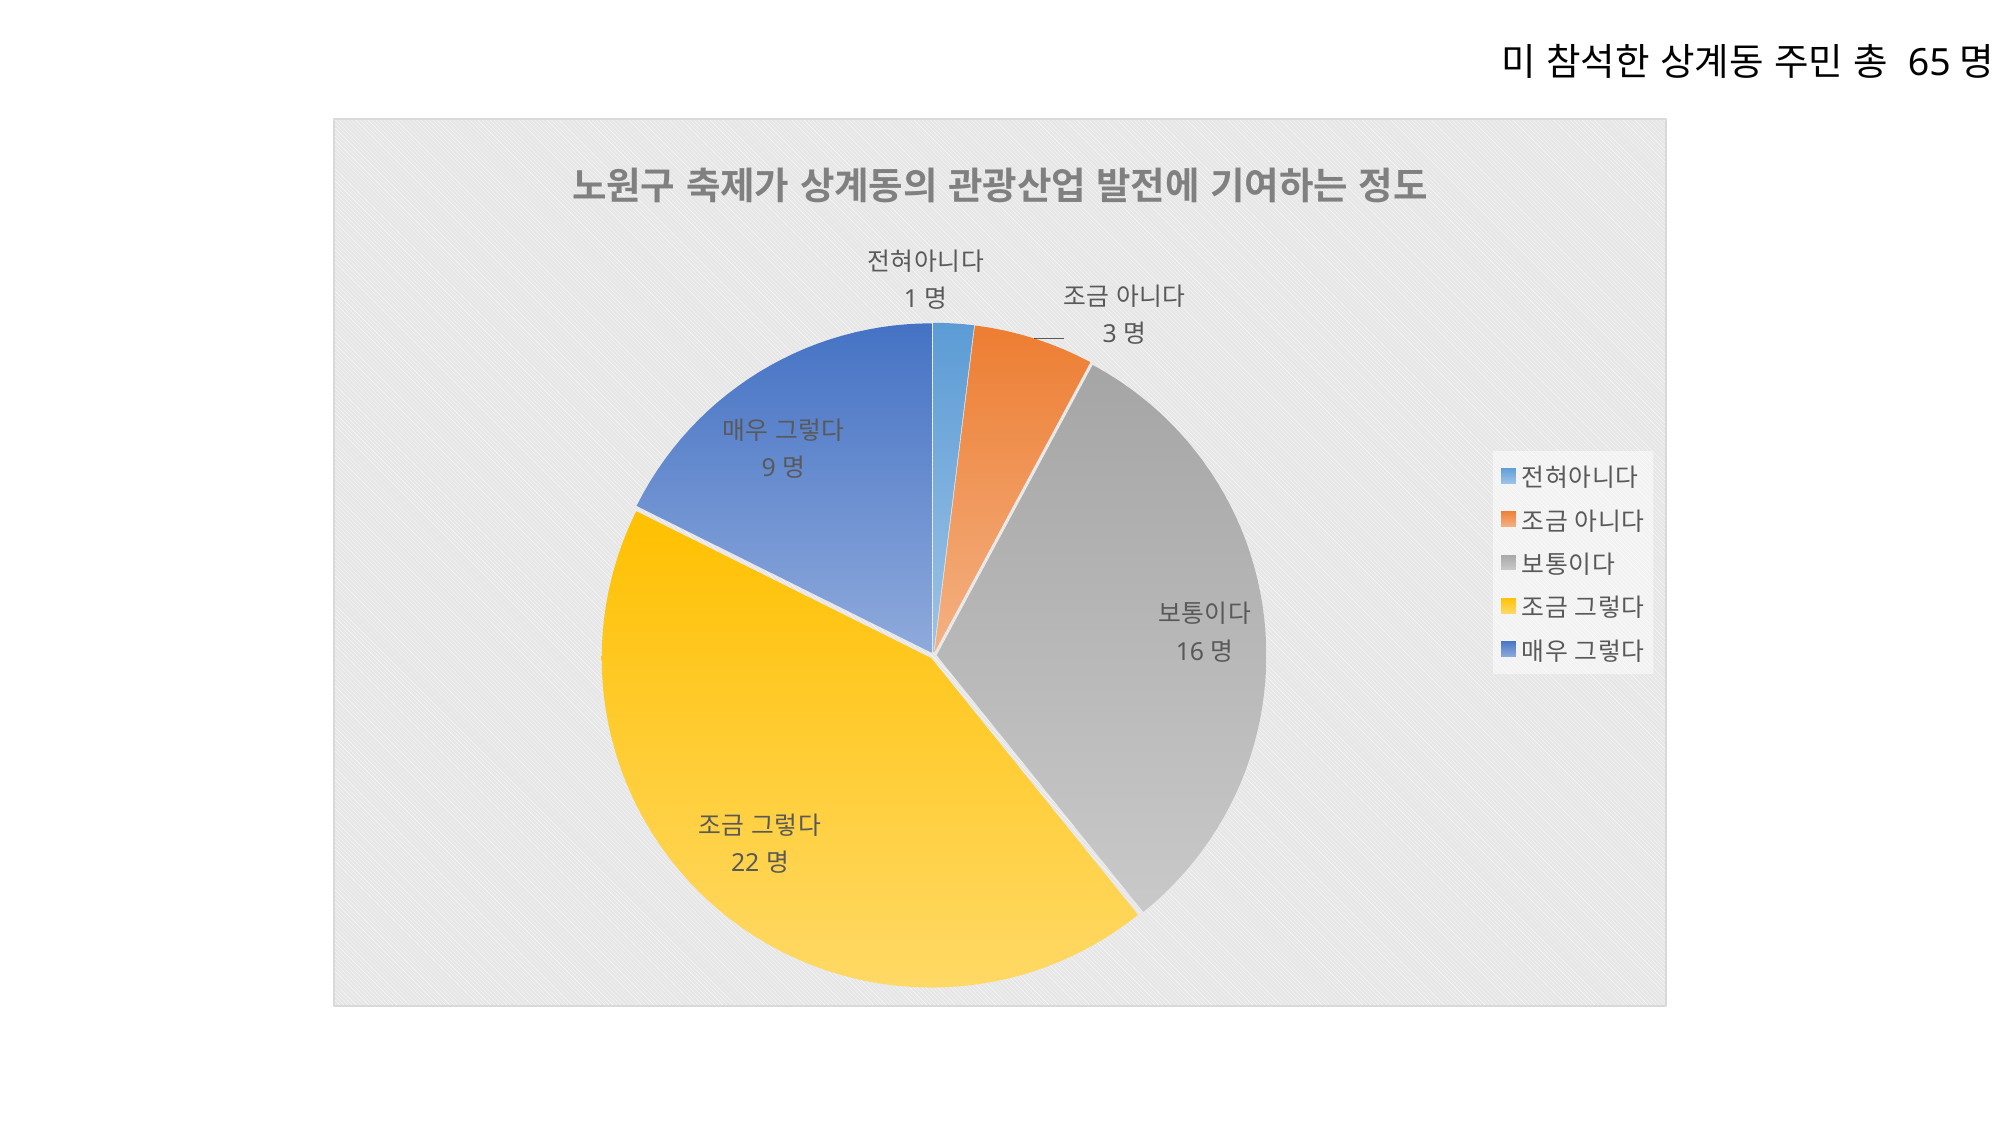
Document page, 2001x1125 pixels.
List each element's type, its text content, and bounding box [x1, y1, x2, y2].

text_box 미 참석한 상계동 주민 총 65명 [1486, 30, 2000, 91]
chart [333, 117, 1667, 1007]
